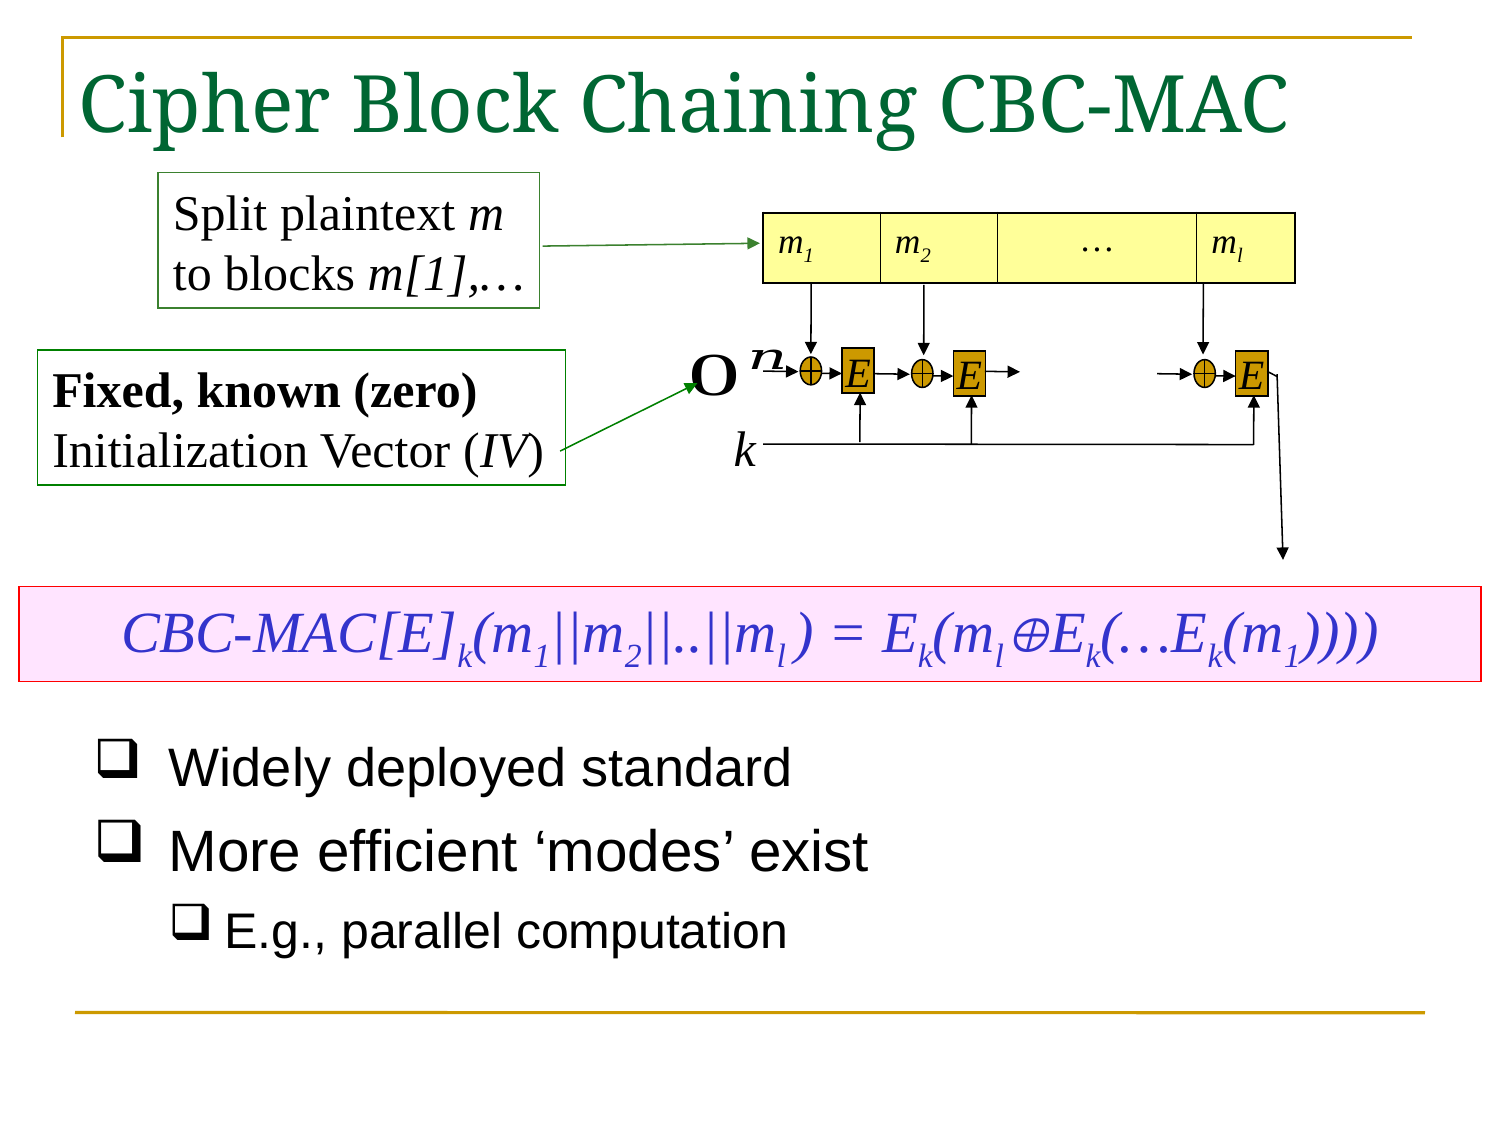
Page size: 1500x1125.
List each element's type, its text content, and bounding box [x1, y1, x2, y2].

text_box [542, 237, 760, 250]
text_box Fixed, known (zero) Initialization Vector (IV) [37, 349, 566, 486]
text_box E [1235, 350, 1268, 396]
text_box [1196, 284, 1210, 355]
text_box [917, 284, 930, 356]
table_header … [998, 214, 1196, 282]
text_box [822, 367, 842, 380]
text_box [874, 367, 910, 381]
table_header m1 [764, 214, 880, 282]
table_header m2 [881, 214, 997, 282]
text_box [1276, 374, 1289, 560]
text_box k [718, 408, 771, 484]
text_box [763, 365, 799, 378]
text_box [984, 365, 1021, 378]
text_box [1193, 359, 1216, 388]
text_box Split plaintext m to blocks m[1],… [158, 172, 540, 308]
text_box CBC-MAC[E]k(m1||m2||..||ml ) = Ek(mlEk(…Ek(m1)))) [18, 586, 1482, 682]
table_header ml [1197, 214, 1294, 282]
text_box E [953, 350, 986, 396]
title Cipher Block Chaining CBC-MAC [63, 45, 1425, 174]
text_box [560, 383, 698, 452]
text_box [1157, 367, 1193, 381]
text_box [800, 356, 822, 385]
text_box [1216, 369, 1236, 383]
text_box [804, 283, 818, 355]
text_box [933, 369, 954, 383]
list Widely deployed standard More efficient ‘modes’ exist E.g., parallel computation [78, 725, 1429, 898]
text_box E [841, 348, 875, 394]
text_box [853, 392, 867, 443]
text_box [1247, 395, 1261, 445]
text_box [911, 359, 934, 388]
text_box [965, 395, 978, 445]
